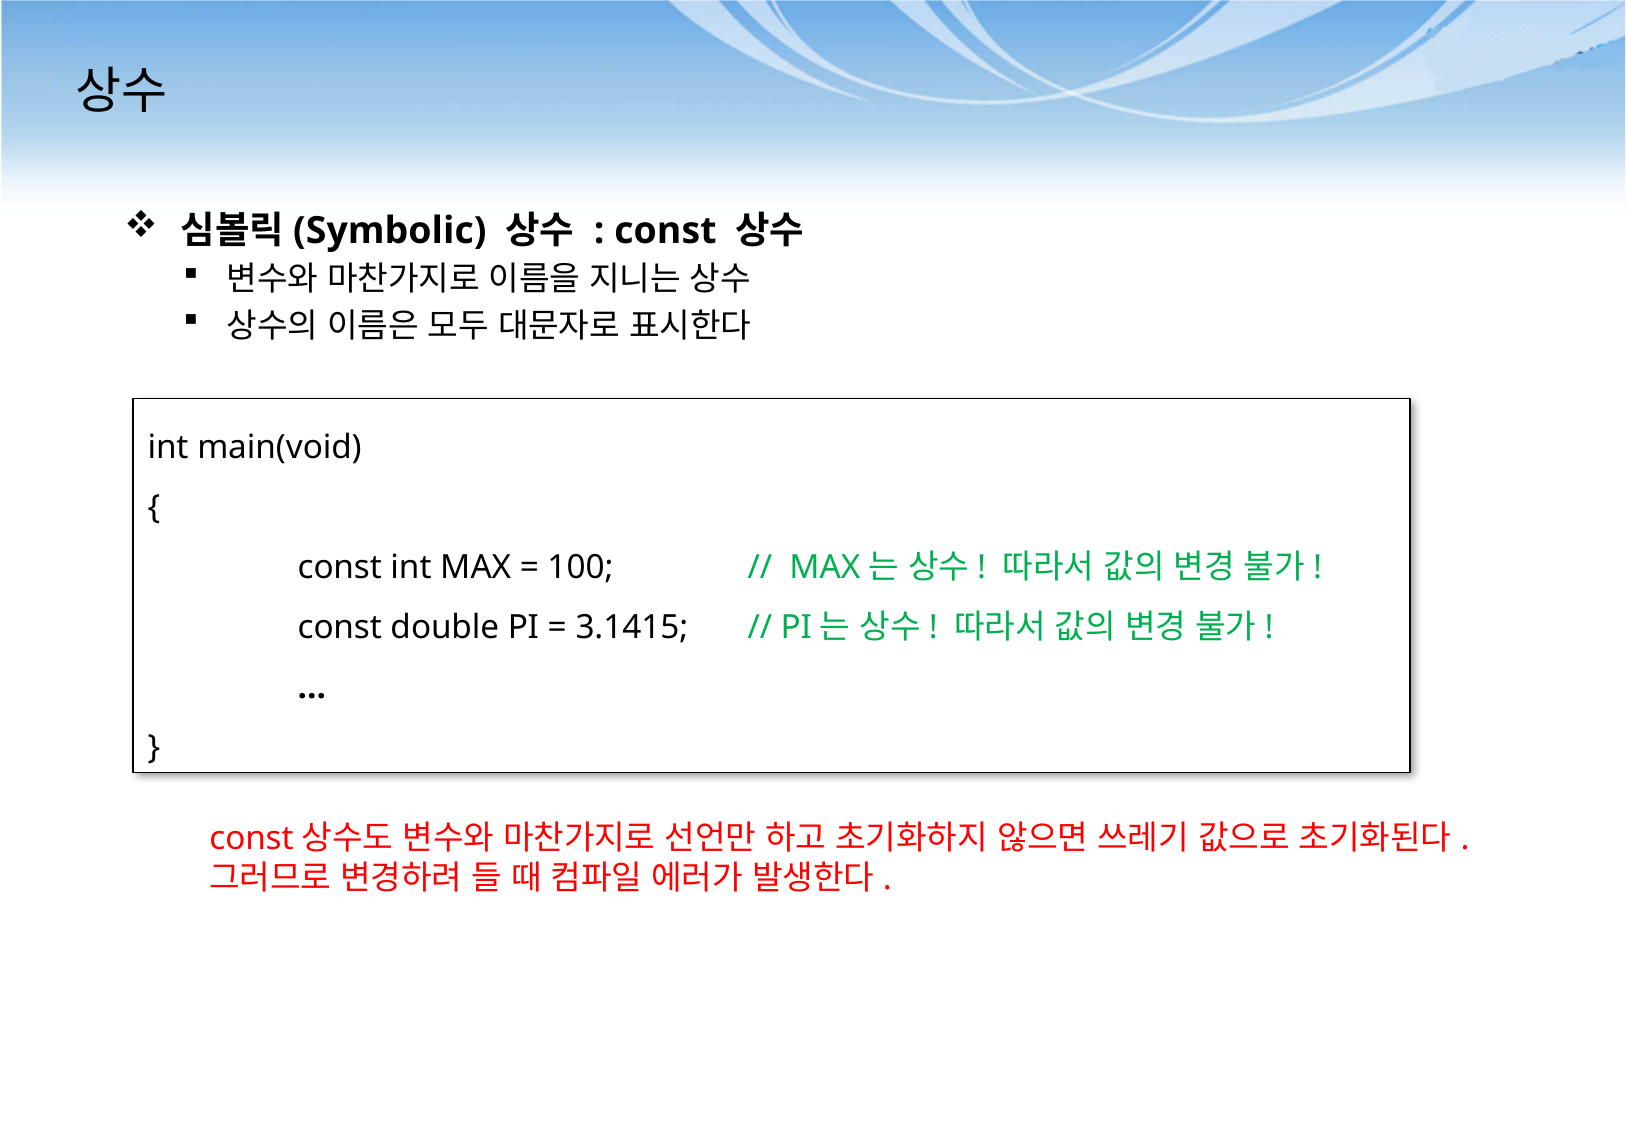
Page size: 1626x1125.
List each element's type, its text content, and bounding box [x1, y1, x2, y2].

picture [0, 0, 1626, 1125]
text_box int main(void) { const int MAX = 100; // MAX는 상수! 따라서 값의 변경 불가! const double PI = 3.1415; // PI는 상수! 따라서 값의 변경 불가! … } [131, 396, 1412, 774]
text_box const상수도 변수와 마찬가지로 선언만 하고 초기화하지 않으면 쓰레기 값으로 초기화된다. 그러므로 변경하려 들 때 컴파일 에러가 발생한다. [194, 808, 1485, 904]
title 상수 [60, 48, 1001, 130]
list 심볼릭(Symbolic) 상수 : const 상수 변수와 마찬가지로 이름을 지니는 상수 상수의 이름은 모두 대문자로 표시한다 [109, 175, 1510, 1014]
